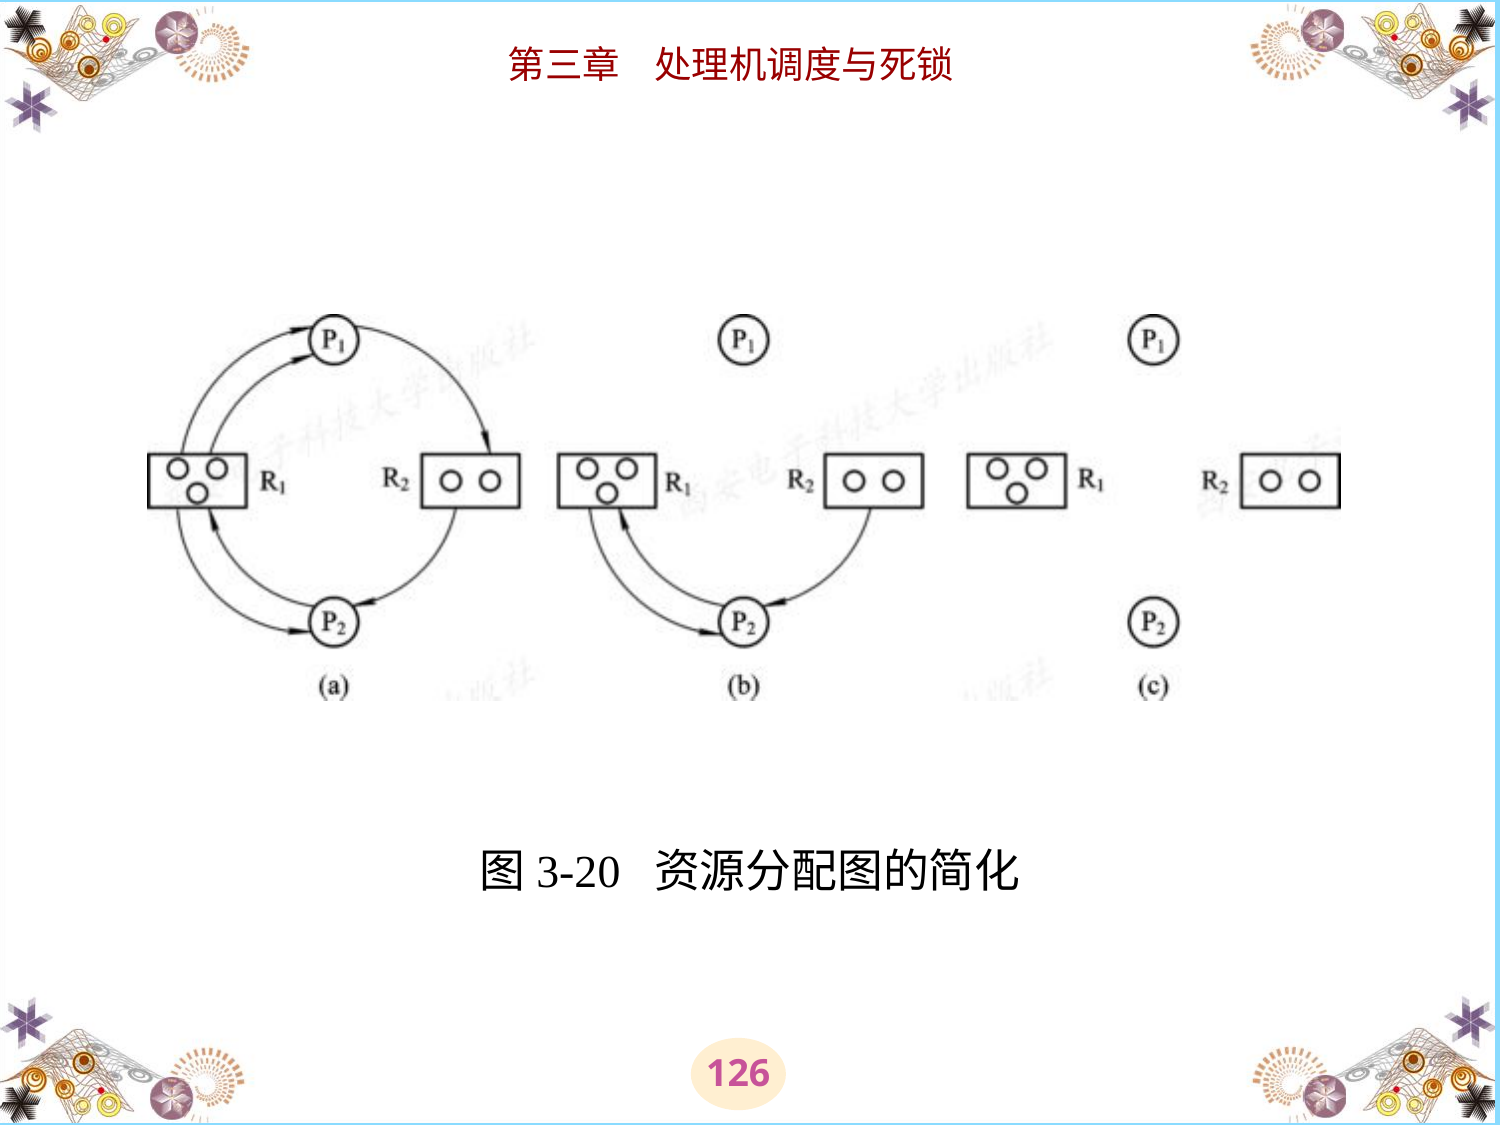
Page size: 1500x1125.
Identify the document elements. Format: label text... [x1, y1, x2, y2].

picture [0, 913, 1495, 1123]
list 图3-20 资源分配图的简化 [0, 834, 1500, 913]
picture [0, 2, 1495, 834]
